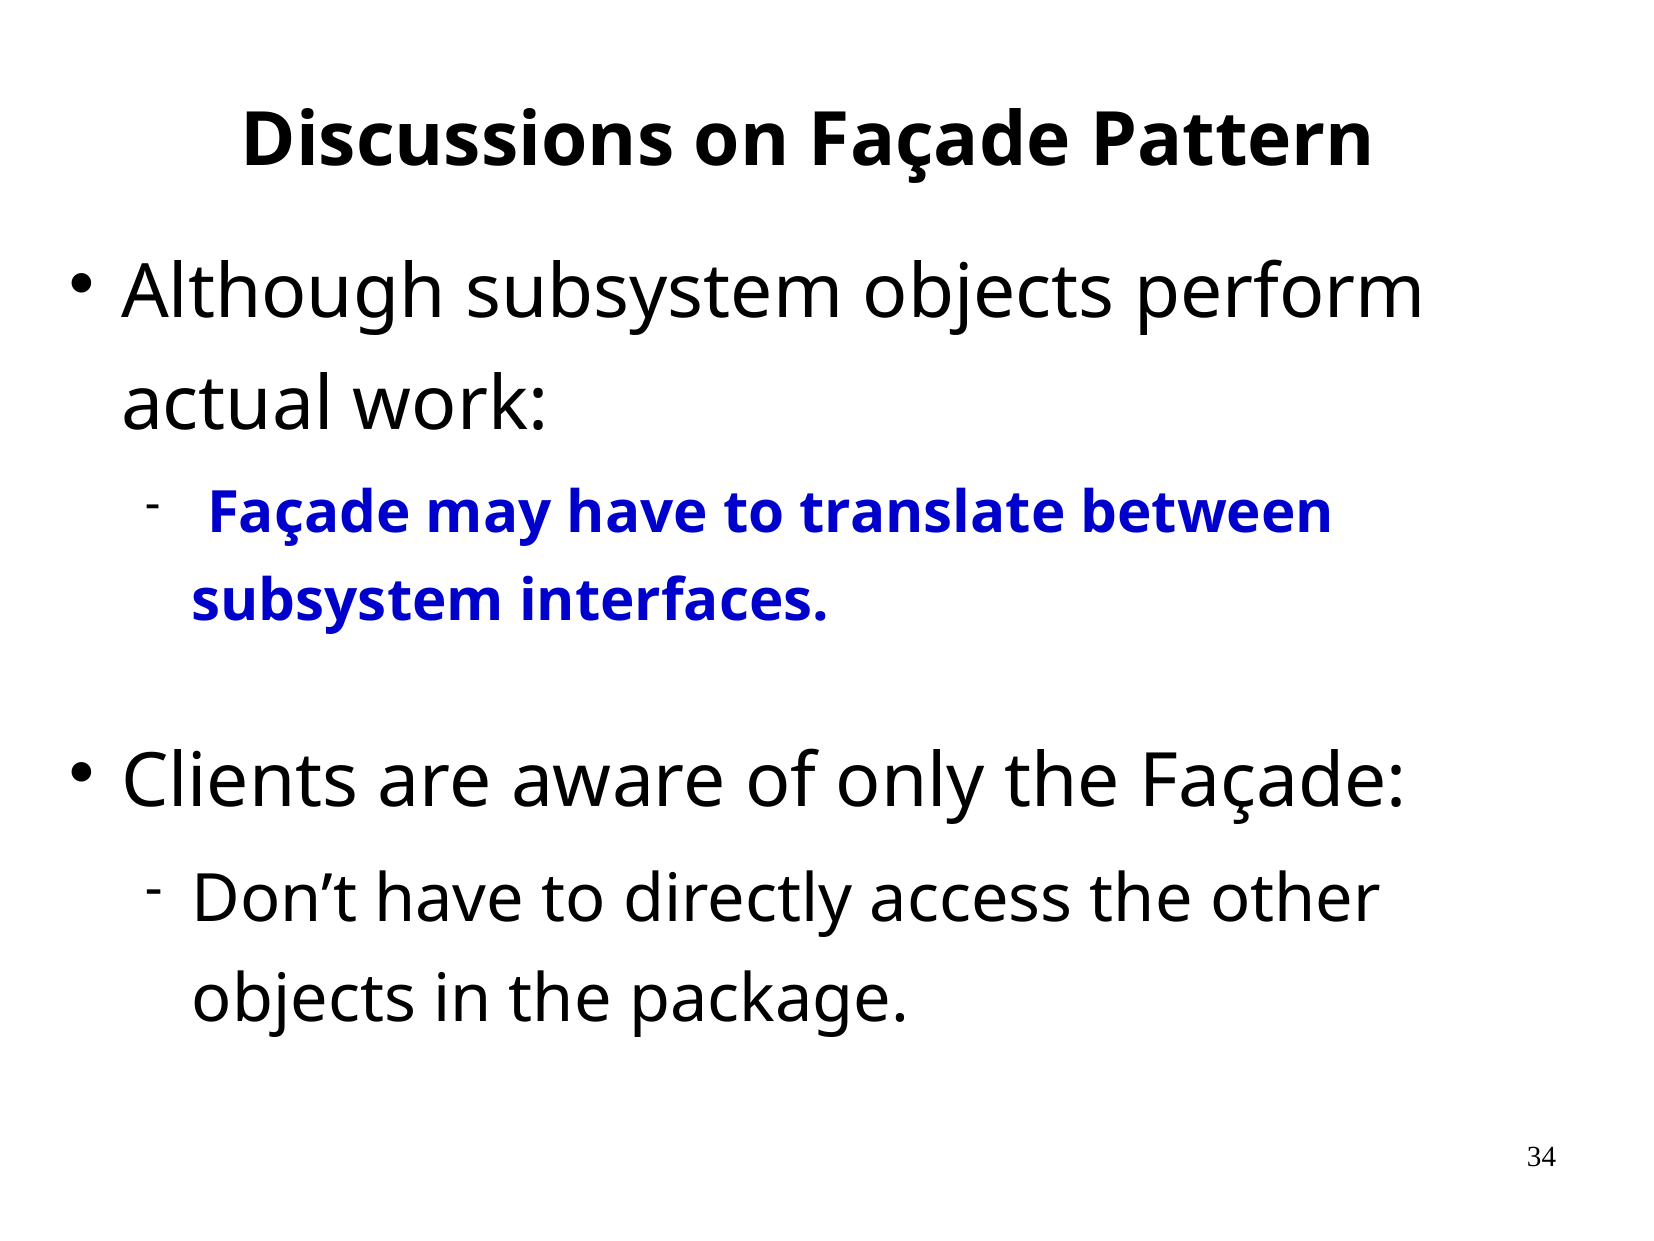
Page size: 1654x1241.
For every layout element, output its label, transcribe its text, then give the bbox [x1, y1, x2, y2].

title Discussions on Façade Pattern [102, 62, 1514, 220]
list Although subsystem objects perform actual work: Façade may have to translate between subsystem interfaces. Clients are aware of only the Façade: Don’t have to directly access the other objects in the package. [51, 220, 1565, 1183]
